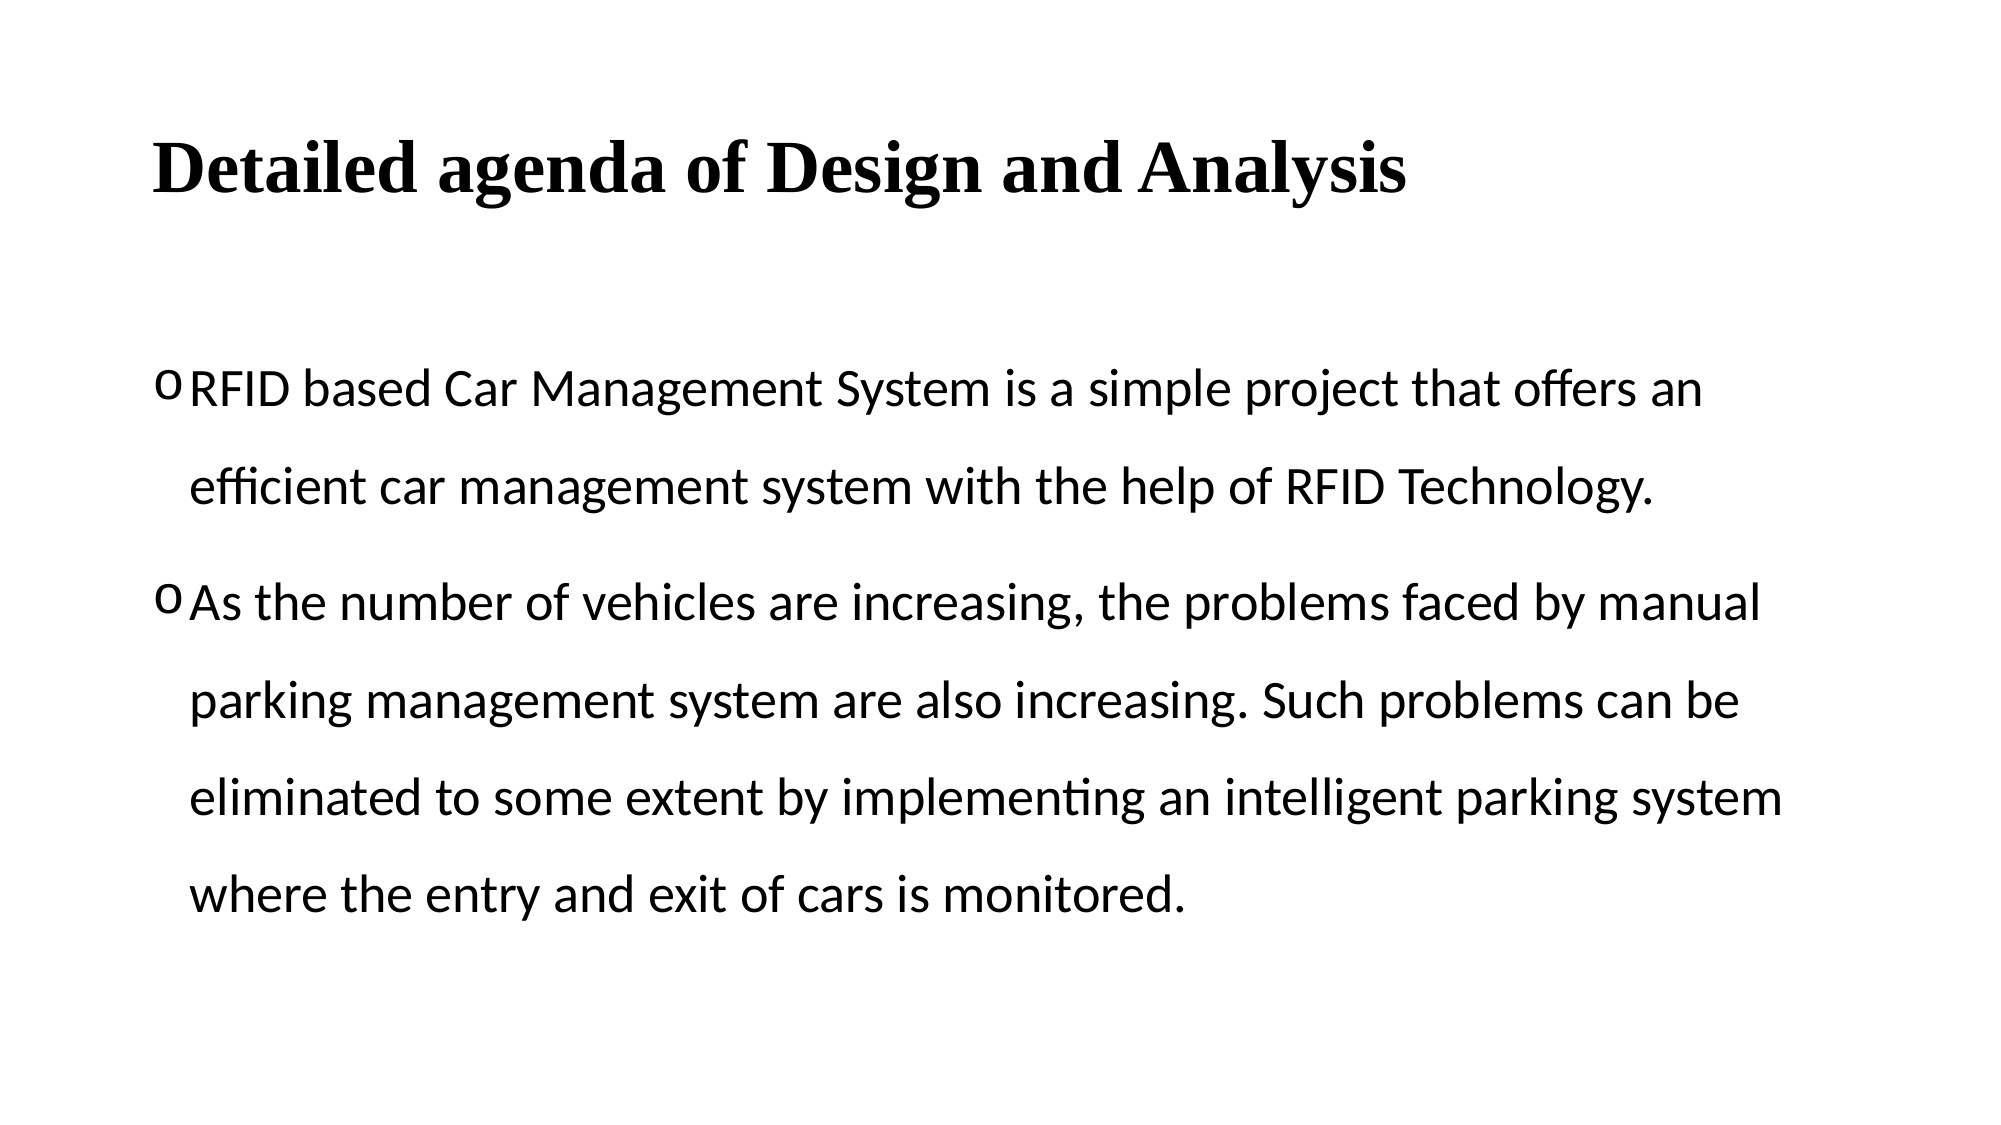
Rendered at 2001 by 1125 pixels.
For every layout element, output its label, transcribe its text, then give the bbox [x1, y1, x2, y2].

title Detailed agenda of Design and Analysis [137, 59, 1863, 228]
list RFID based Car Management System is a simple project that offers an efficient car management system with the help of RFID Technology. As the number of vehicles are increasing, the problems faced by manual parking management system are also increasing. Such problems can be eliminated to some extent by implementing an intelligent parking system where the entry and exit of cars is monitored. [137, 228, 1863, 943]
